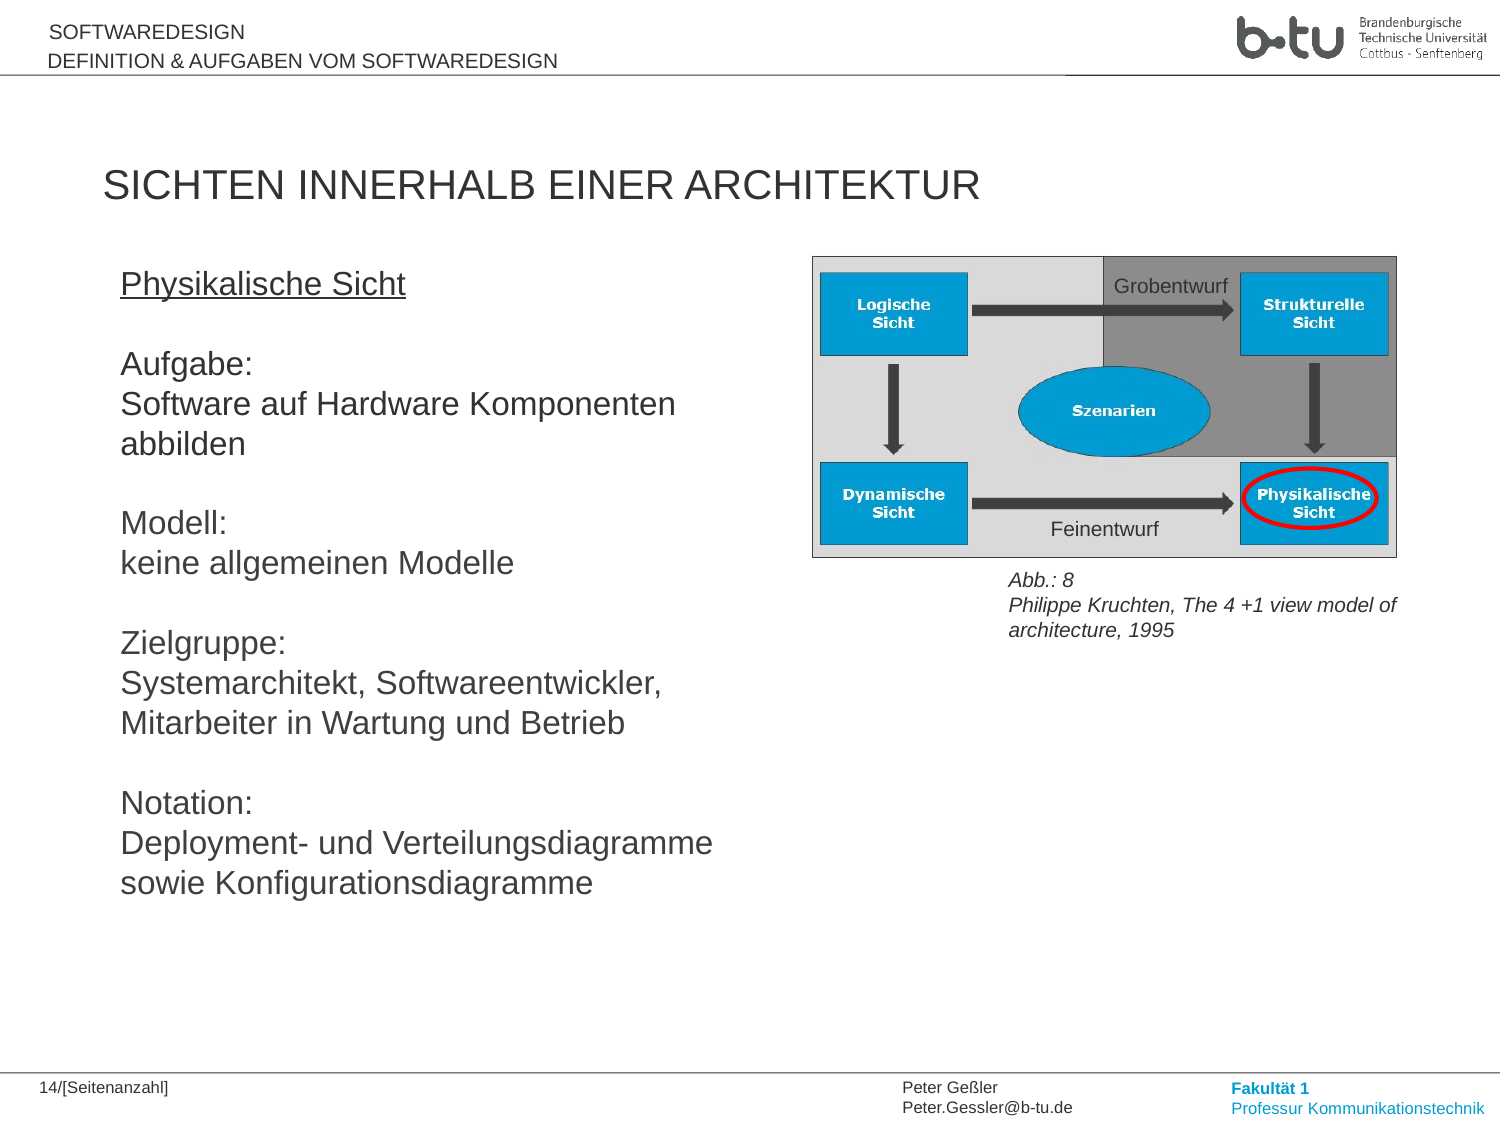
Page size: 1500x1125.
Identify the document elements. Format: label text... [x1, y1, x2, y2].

picture [1455, 1102, 1461, 1114]
list Sichten innerhalb einer Architektur [102, 149, 1400, 255]
list Definition & Aufgaben vom Softwaredesign [47, 47, 1211, 73]
picture [1464, 1105, 1470, 1114]
picture [811, 254, 1399, 559]
text_box Abb.: 8 Philippe Kruchten, The 4 +1 view model of architecture, 1995 [993, 558, 1500, 649]
text_box Physikalische Sicht Aufgabe: Software auf Hardware Komponenten abbilden Modell: keine allgemeinen Modelle Zielgruppe: Systemarchitekt, Softwareentwickler, Mitarbeiter in Wartung und Betrieb Notation: Deployment- und Verteilungsdiagramme sowie Konfigurationsdiagramme [105, 254, 730, 909]
picture [1237, 16, 1487, 60]
